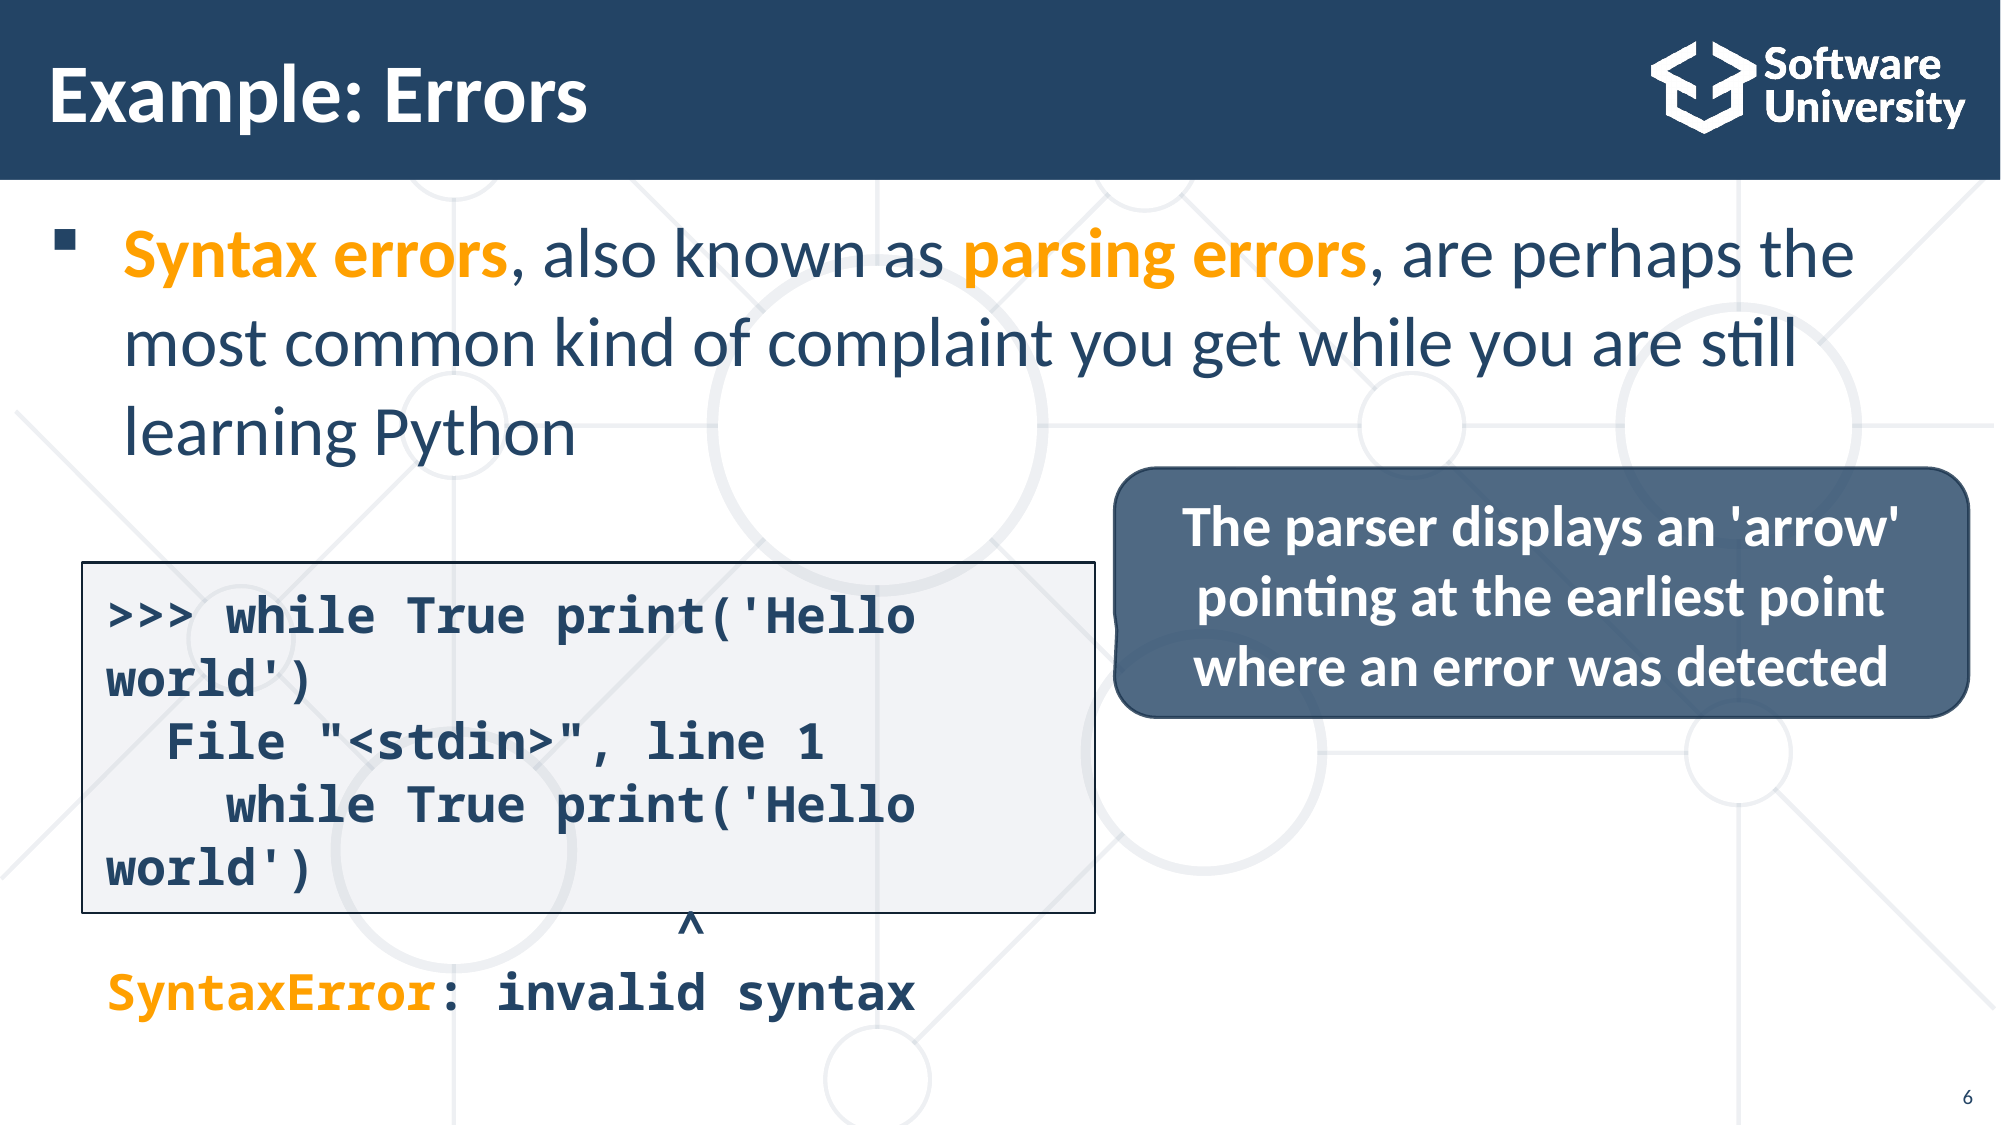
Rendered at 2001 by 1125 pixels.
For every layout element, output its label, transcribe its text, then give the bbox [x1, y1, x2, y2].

list Syntax errors, also known as parsing errors, are perhaps the most common kind of complaint you get while you are still learning Python [31, 196, 1969, 1109]
slide_number 6 [1927, 1067, 1989, 1117]
picture [1651, 41, 1966, 134]
title Example: Errors [31, 16, 1625, 162]
text_box The parser displays an 'arrow' pointing at the earliest point where an error was detected [1112, 465, 1971, 720]
